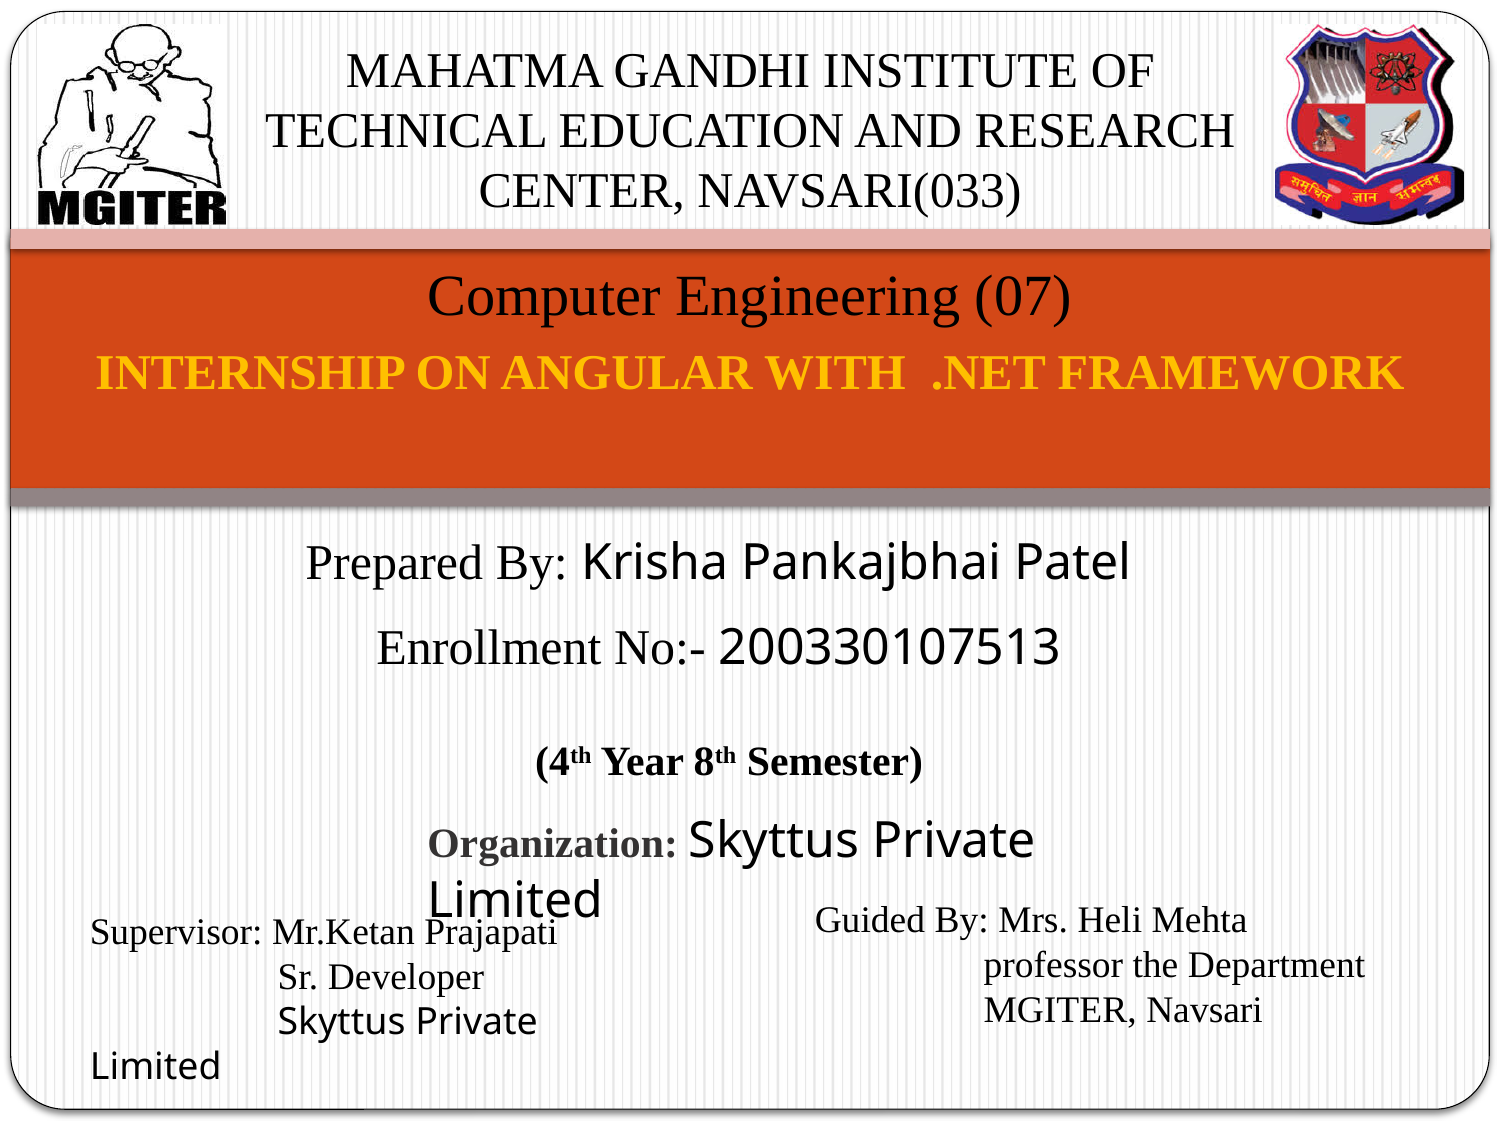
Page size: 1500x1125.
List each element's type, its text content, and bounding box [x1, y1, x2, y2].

picture [37, 24, 226, 226]
text_box Guided By: Mrs. Heli Mehta professor the Department MGITER, Navsari [799, 887, 1388, 1038]
text_box Prepared By: Krisha Pankajbhai Patel Enrollment No:- 200330107513 (4th Year 8th Semester) [274, 521, 1163, 899]
subtitle Computer Engineering (07) INTERNSHIP ON ANGULAR WITH .NET FRAMEWORK [75, 249, 1425, 488]
picture [1274, 24, 1465, 226]
title MAHATMA GANDHI INSTITUTE OF TECHNICAL EDUCATION AND RESEARCH CENTER, NAVSARI(033) [230, 37, 1268, 225]
text_box Organization: Skyttus Private Limited [412, 799, 1200, 935]
text_box Supervisor: Mr.Ketan Prajapati Sr. Developer Skyttus Private Limited [74, 899, 663, 1095]
